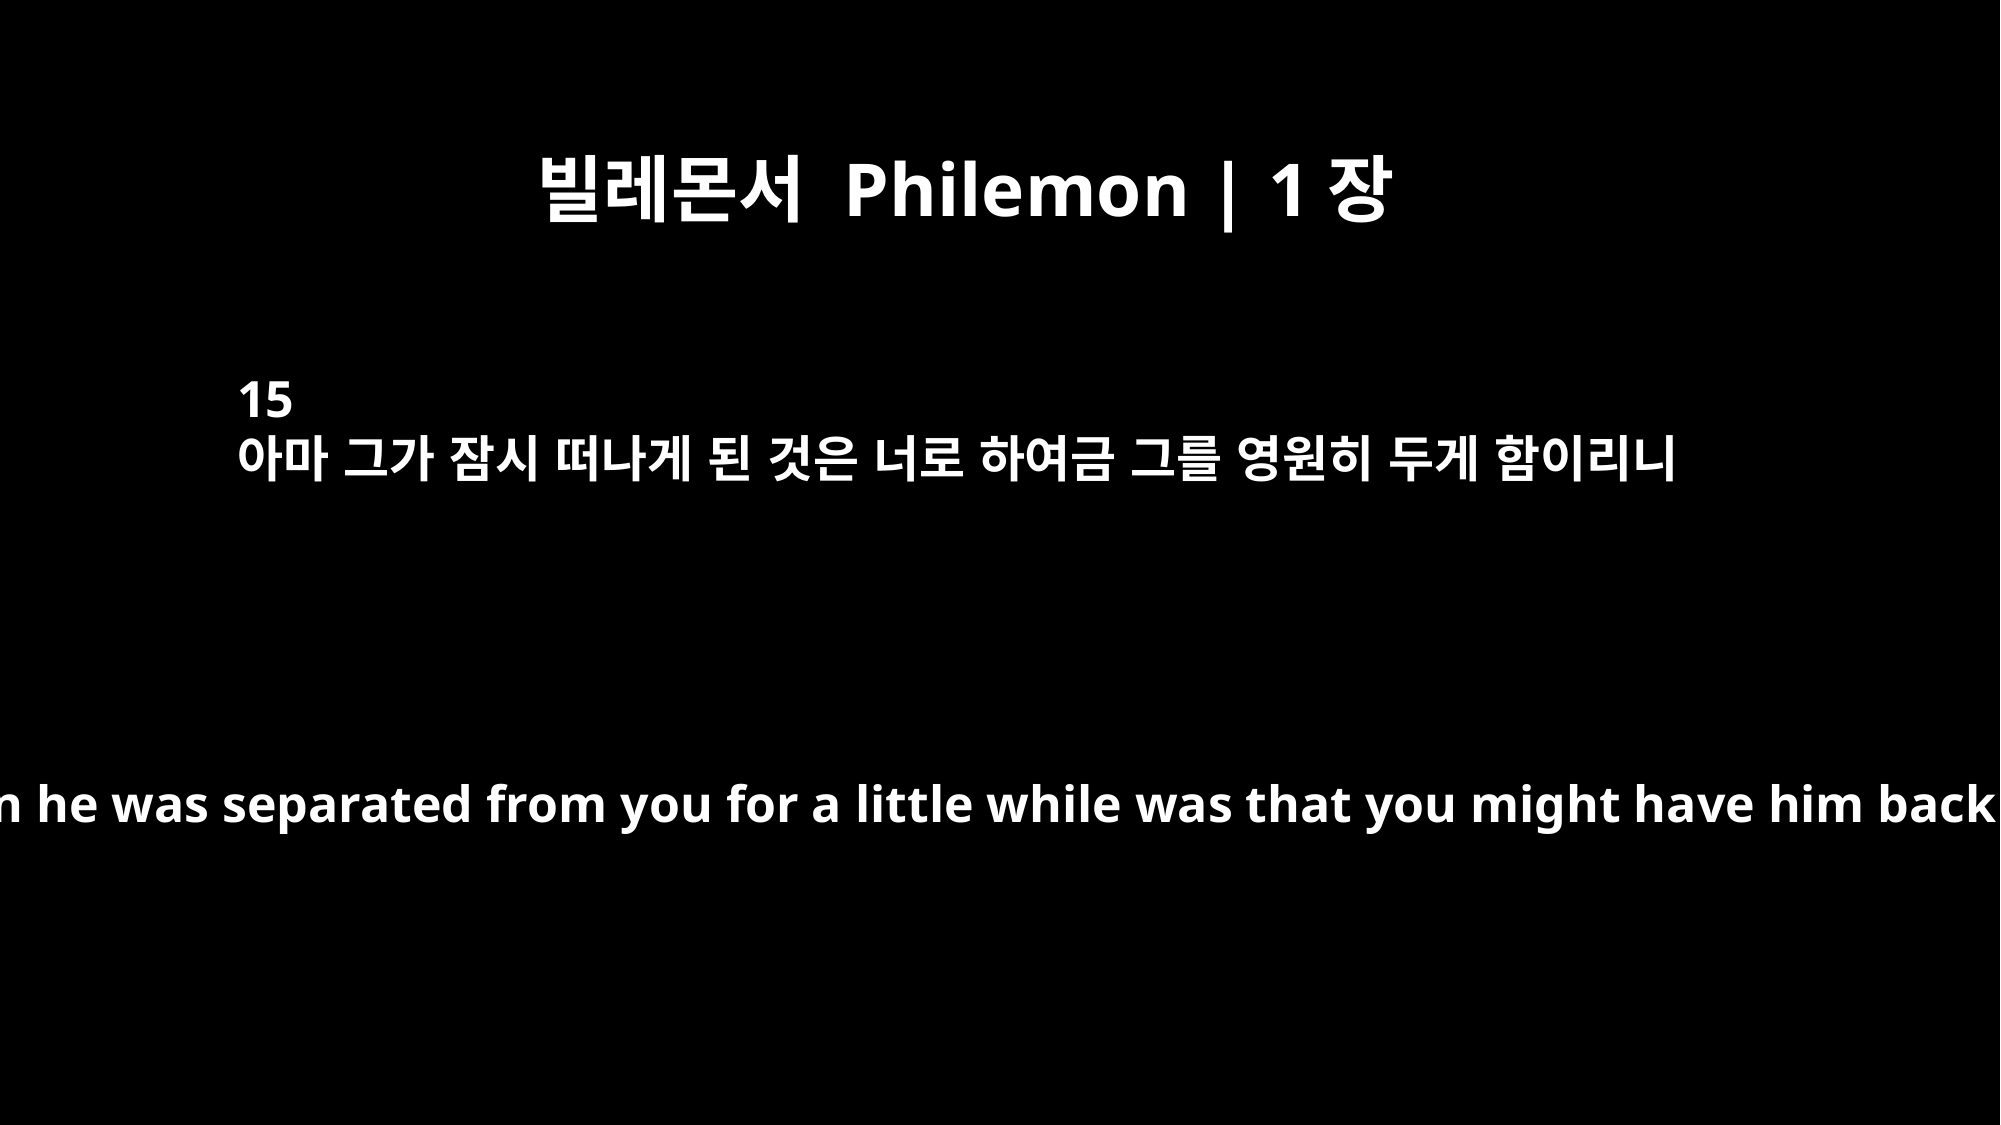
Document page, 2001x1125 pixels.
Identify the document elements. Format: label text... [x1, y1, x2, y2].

text_box Perhaps the reason he was separated from you for a little while was that you might have him back for good -- [0, 764, 2000, 840]
text_box 15 아마 그가 잠시 떠나게 된 것은 너로 하여금 그를 영원히 두게 함이리니 [222, 359, 1695, 495]
text_box 빌레몬서 Philemon | 1장 [521, 136, 1410, 239]
